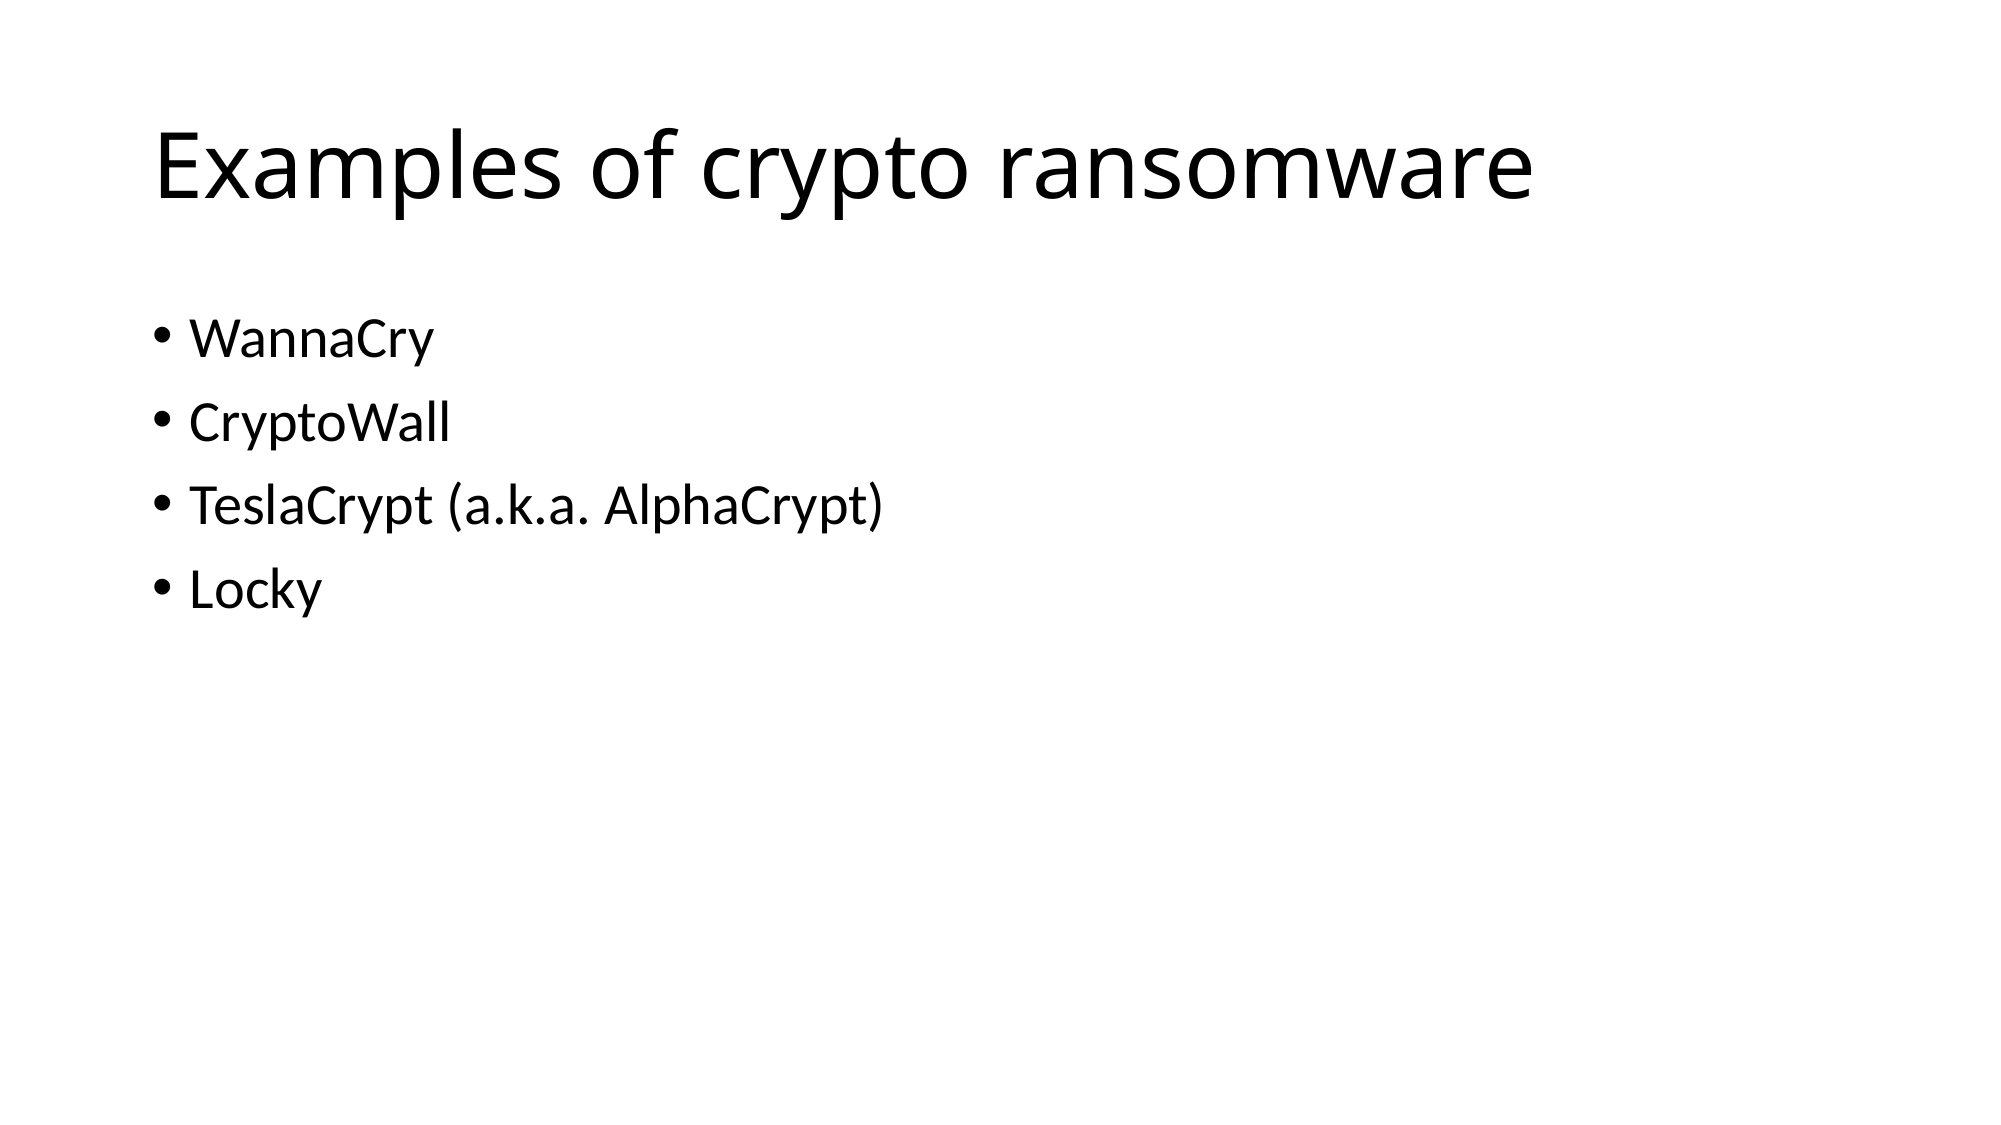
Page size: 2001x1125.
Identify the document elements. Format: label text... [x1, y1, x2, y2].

title Examples of crypto ransomware [137, 59, 1863, 278]
list WannaCry CryptoWall TeslaCrypt (a.k.a. AlphaCrypt) Locky [137, 299, 1863, 1014]
